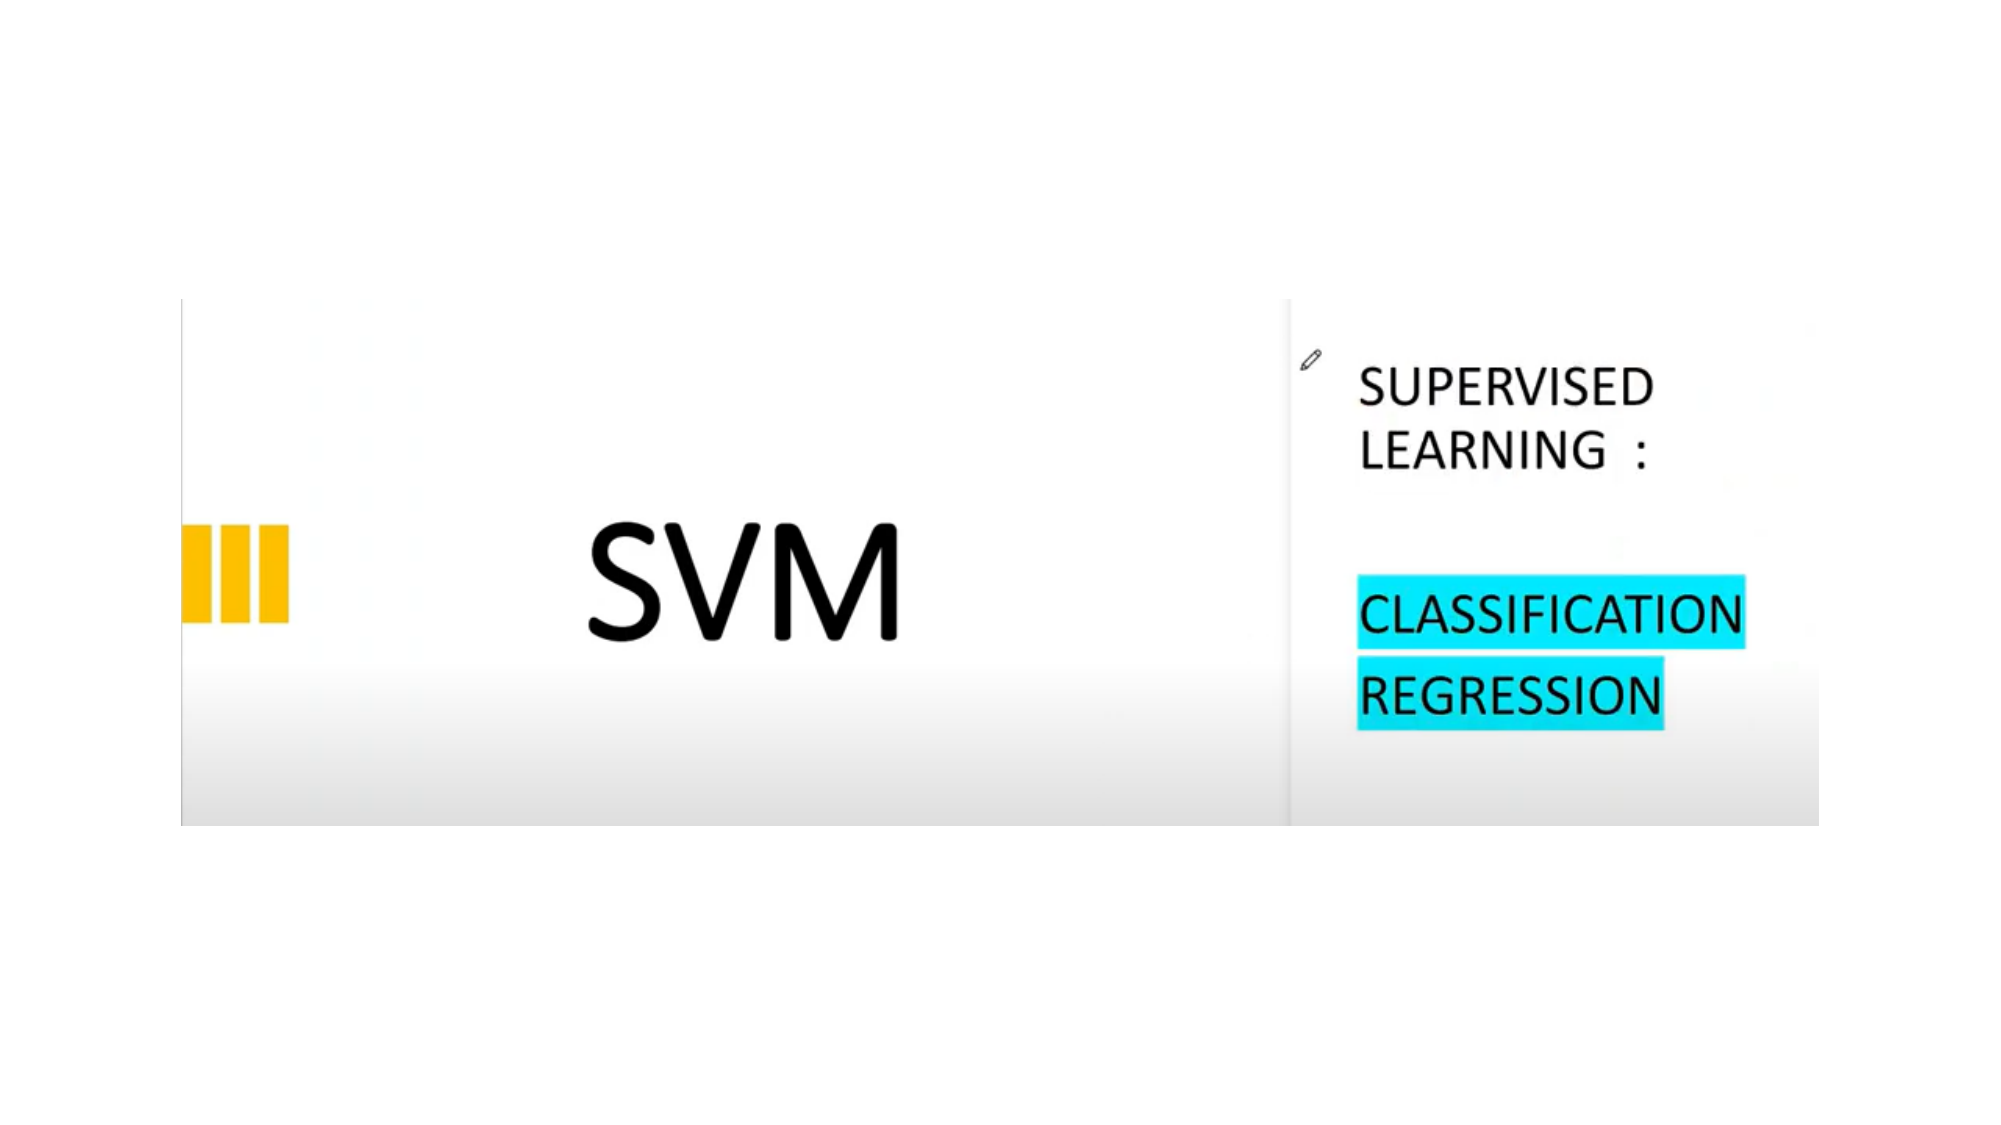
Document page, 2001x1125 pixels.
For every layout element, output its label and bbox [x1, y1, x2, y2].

picture [181, 299, 1819, 826]
